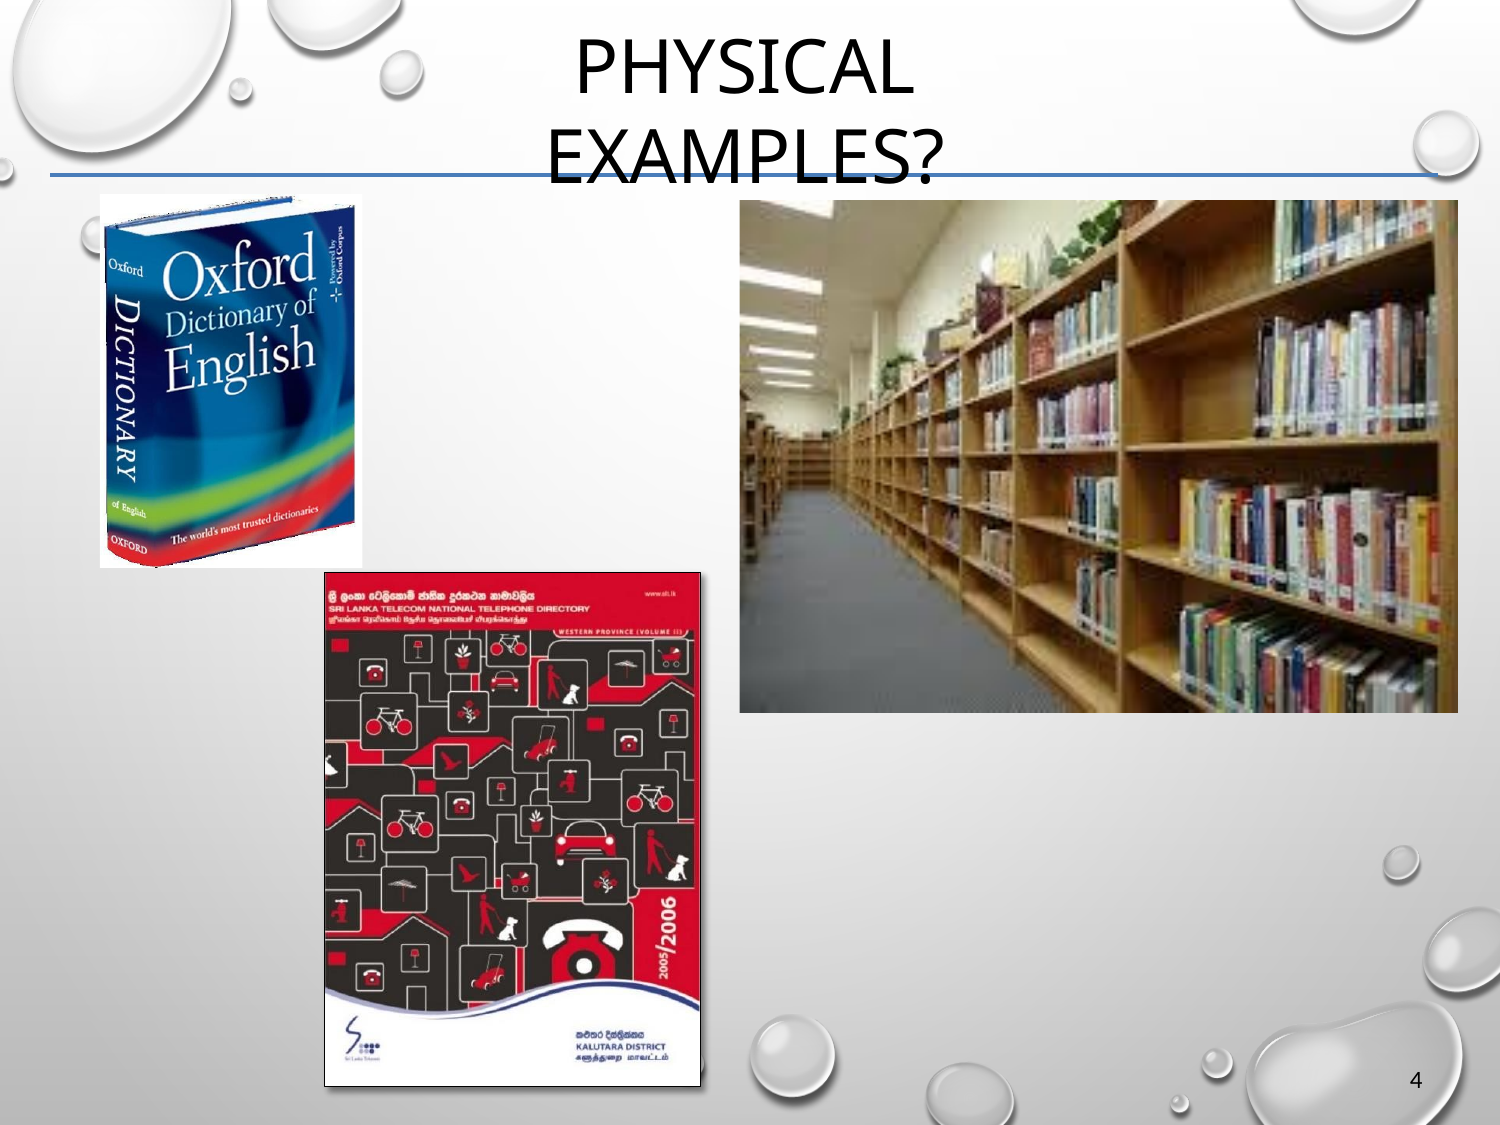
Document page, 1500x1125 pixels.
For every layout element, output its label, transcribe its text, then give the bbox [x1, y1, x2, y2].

text_box [739, 200, 1458, 713]
title Physical Examples? [411, 12, 1077, 203]
text_box 4 [1403, 1067, 1429, 1094]
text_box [99, 194, 714, 1101]
picture [0, 0, 1500, 1125]
